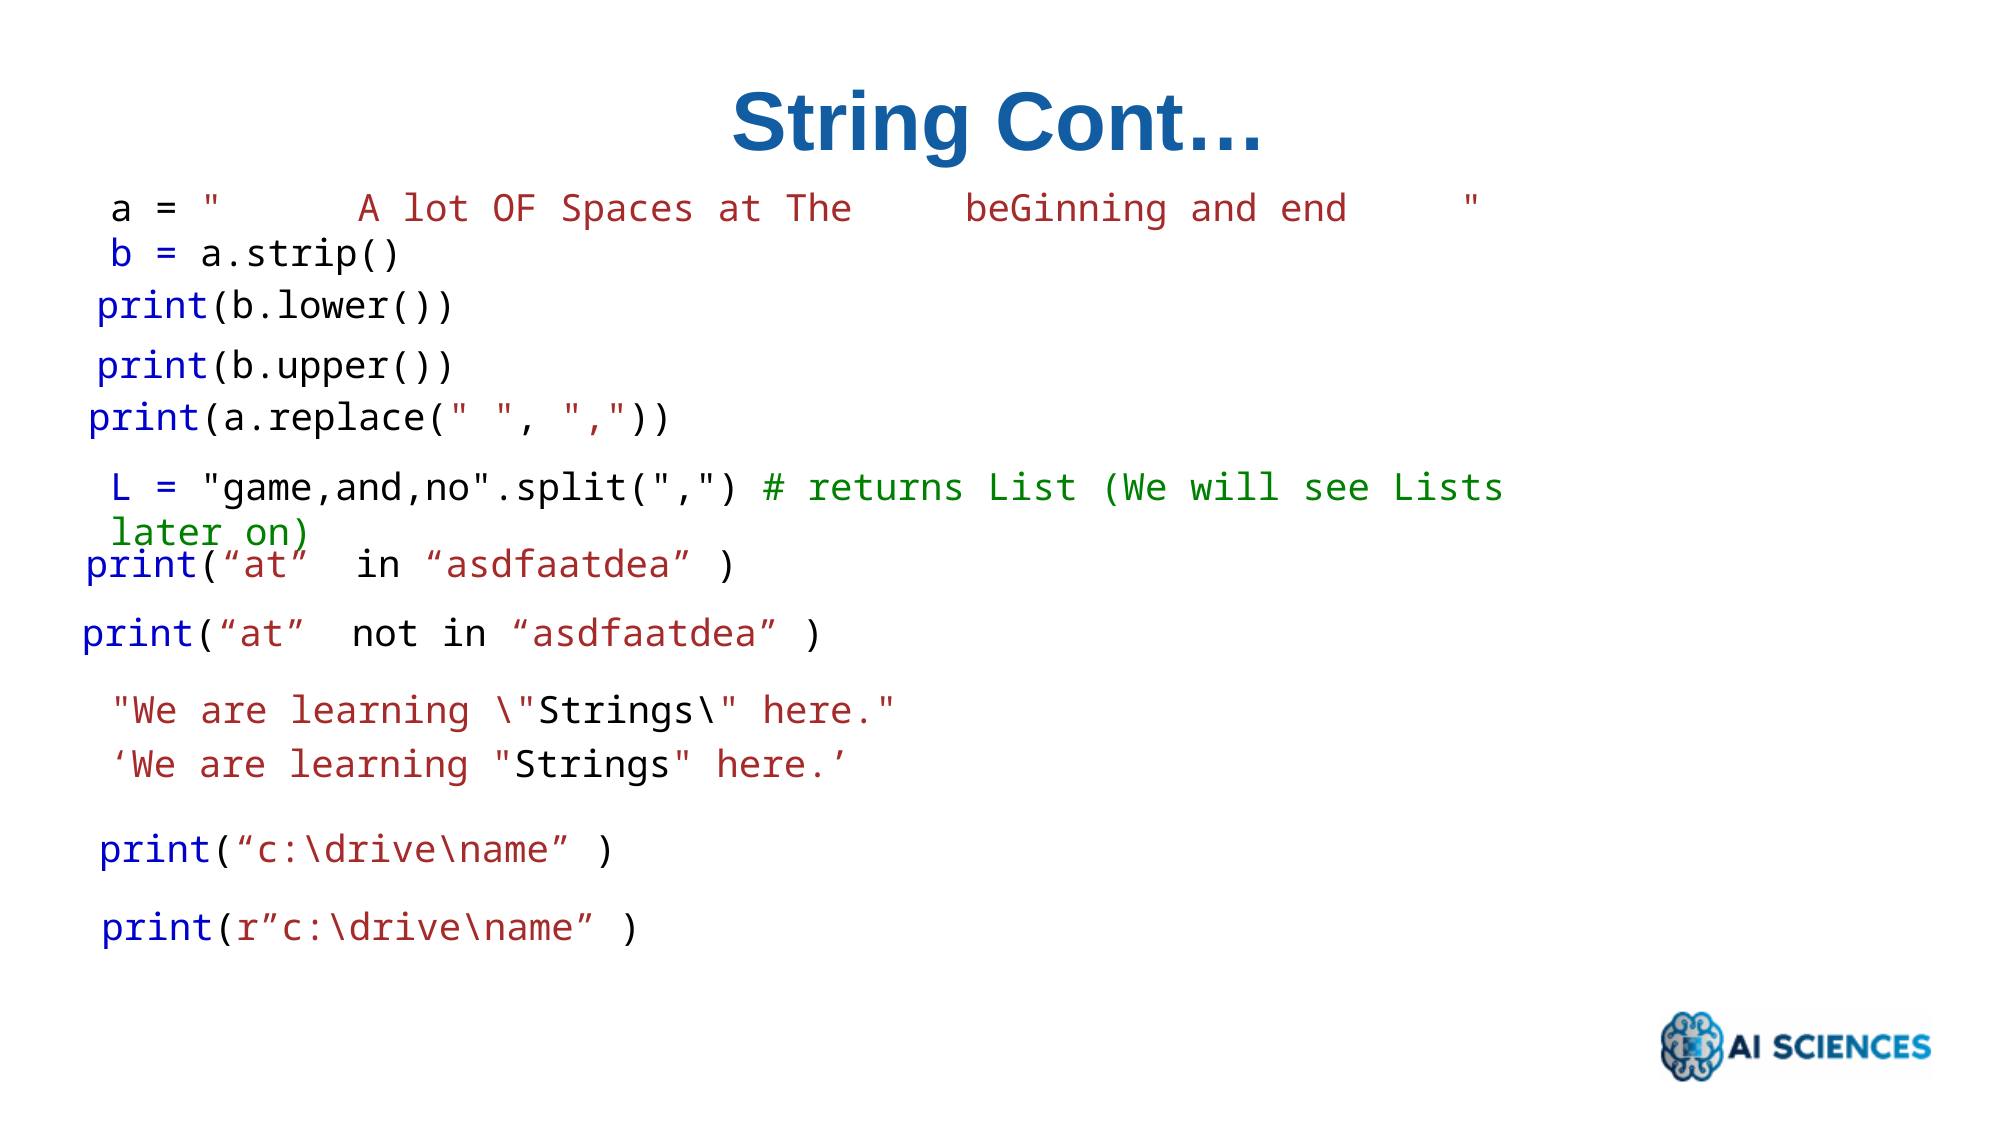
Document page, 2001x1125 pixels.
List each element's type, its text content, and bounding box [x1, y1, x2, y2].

text_box print(a.replace(" ", ",")) [73, 385, 688, 446]
picture [1630, 990, 1950, 1096]
text_box print(r”c:\drive\name” ) [86, 895, 656, 956]
text_box print(b.upper()) [81, 333, 472, 385]
title String Cont… [137, 59, 1863, 188]
text_box print(“at” not in “asdfaatdea” ) [67, 601, 840, 661]
text_box print(“c:\drive\name” ) [84, 817, 632, 877]
text_box print(“at” in “asdfaatdea” ) [70, 532, 753, 592]
text_box "We are learning \"Strings\" here." [95, 679, 1385, 739]
text_box a = " A lot OF Spaces at The beGinning and end " b = a.strip() [95, 176, 1531, 282]
text_box ‘We are learning "Strings" here.’ [94, 732, 1384, 793]
text_box L = "game,and,no".split(",") # returns List (We will see Lists later on) [95, 455, 1631, 561]
text_box print(b.lower()) [81, 273, 472, 333]
